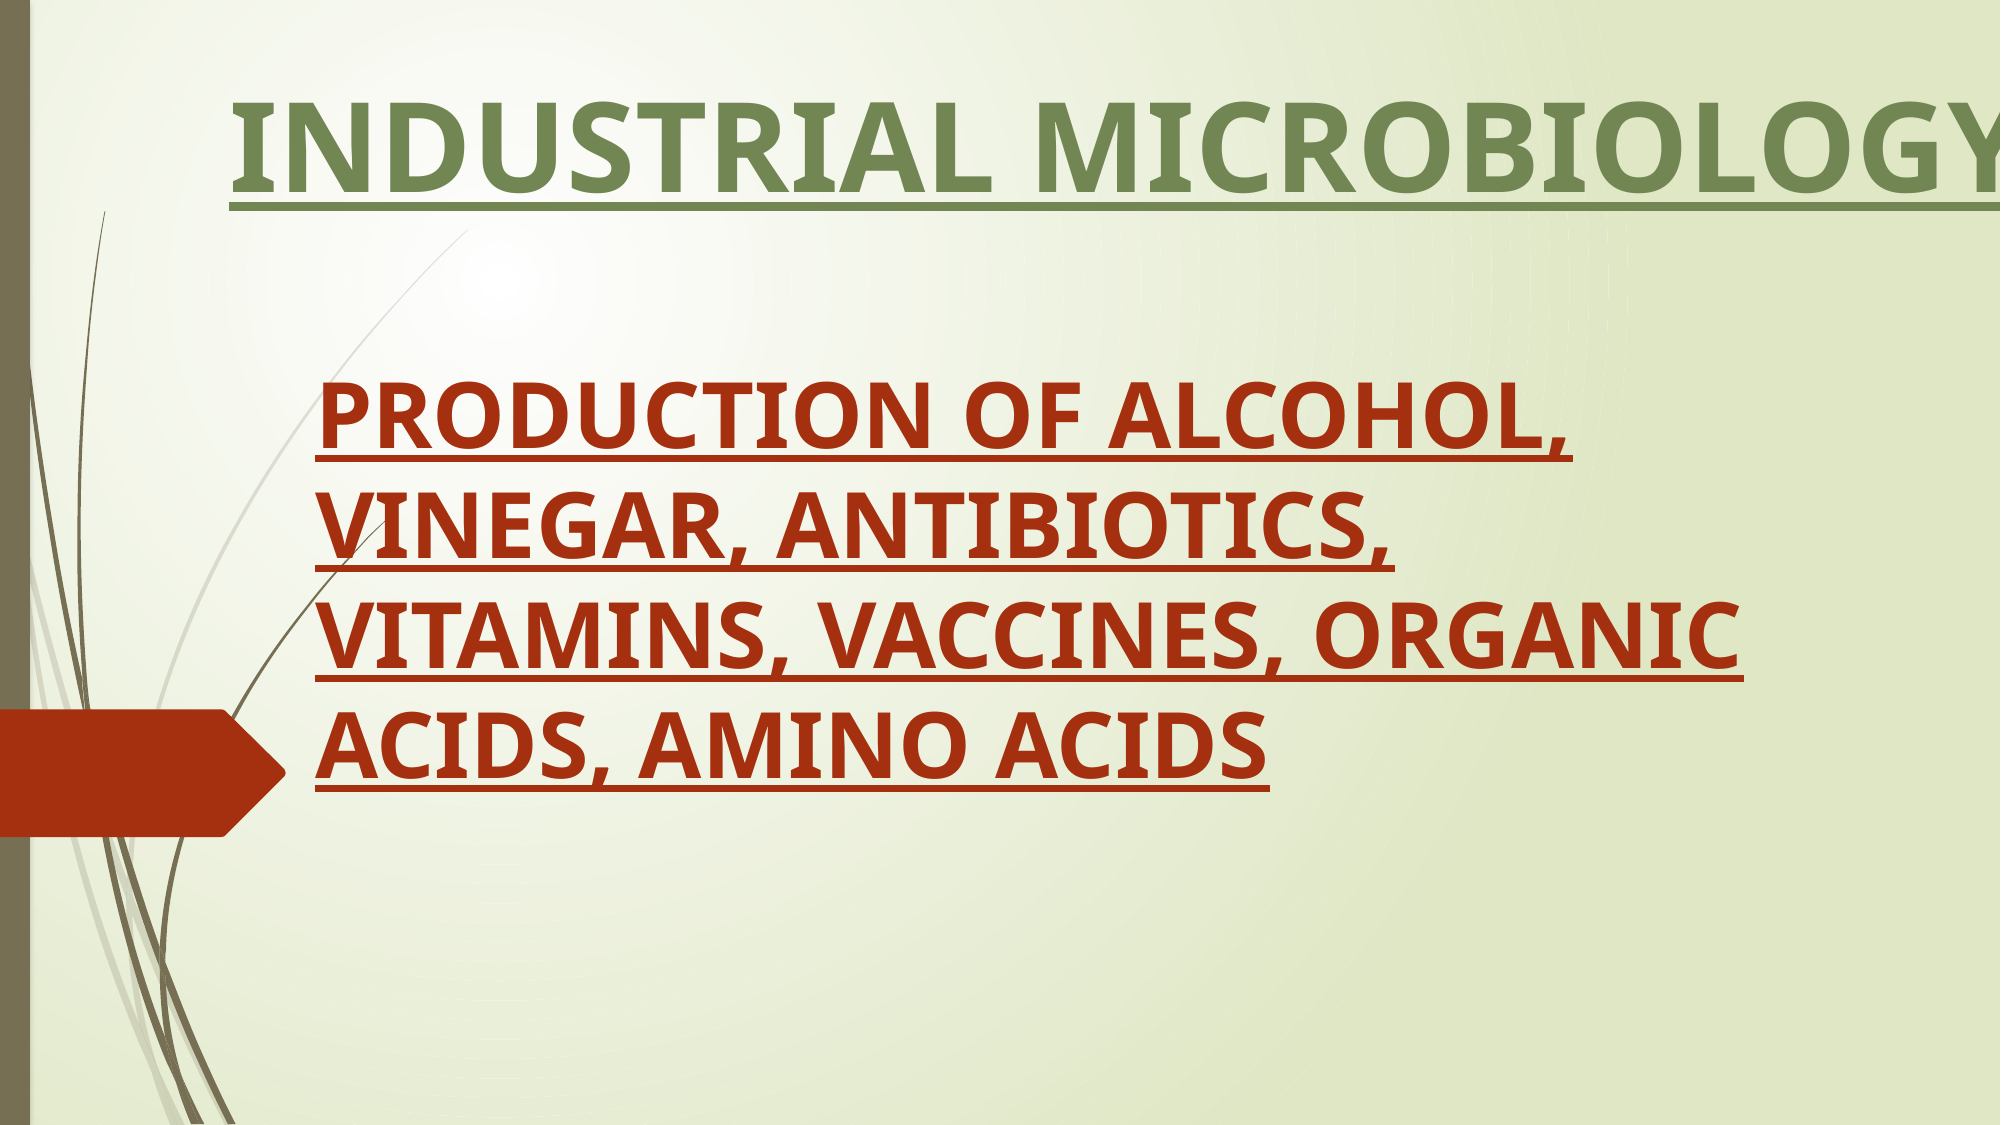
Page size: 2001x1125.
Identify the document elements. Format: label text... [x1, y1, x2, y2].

title INDUSTRIAL MICROBIOLOGY [214, 87, 2000, 226]
subtitle PRODUCTION OF ALCOHOL, VINEGAR, ANTIBIOTICS, VITAMINS, VACCINES, ORGANIC ACIDS, AMINO ACIDS [300, 349, 1913, 989]
